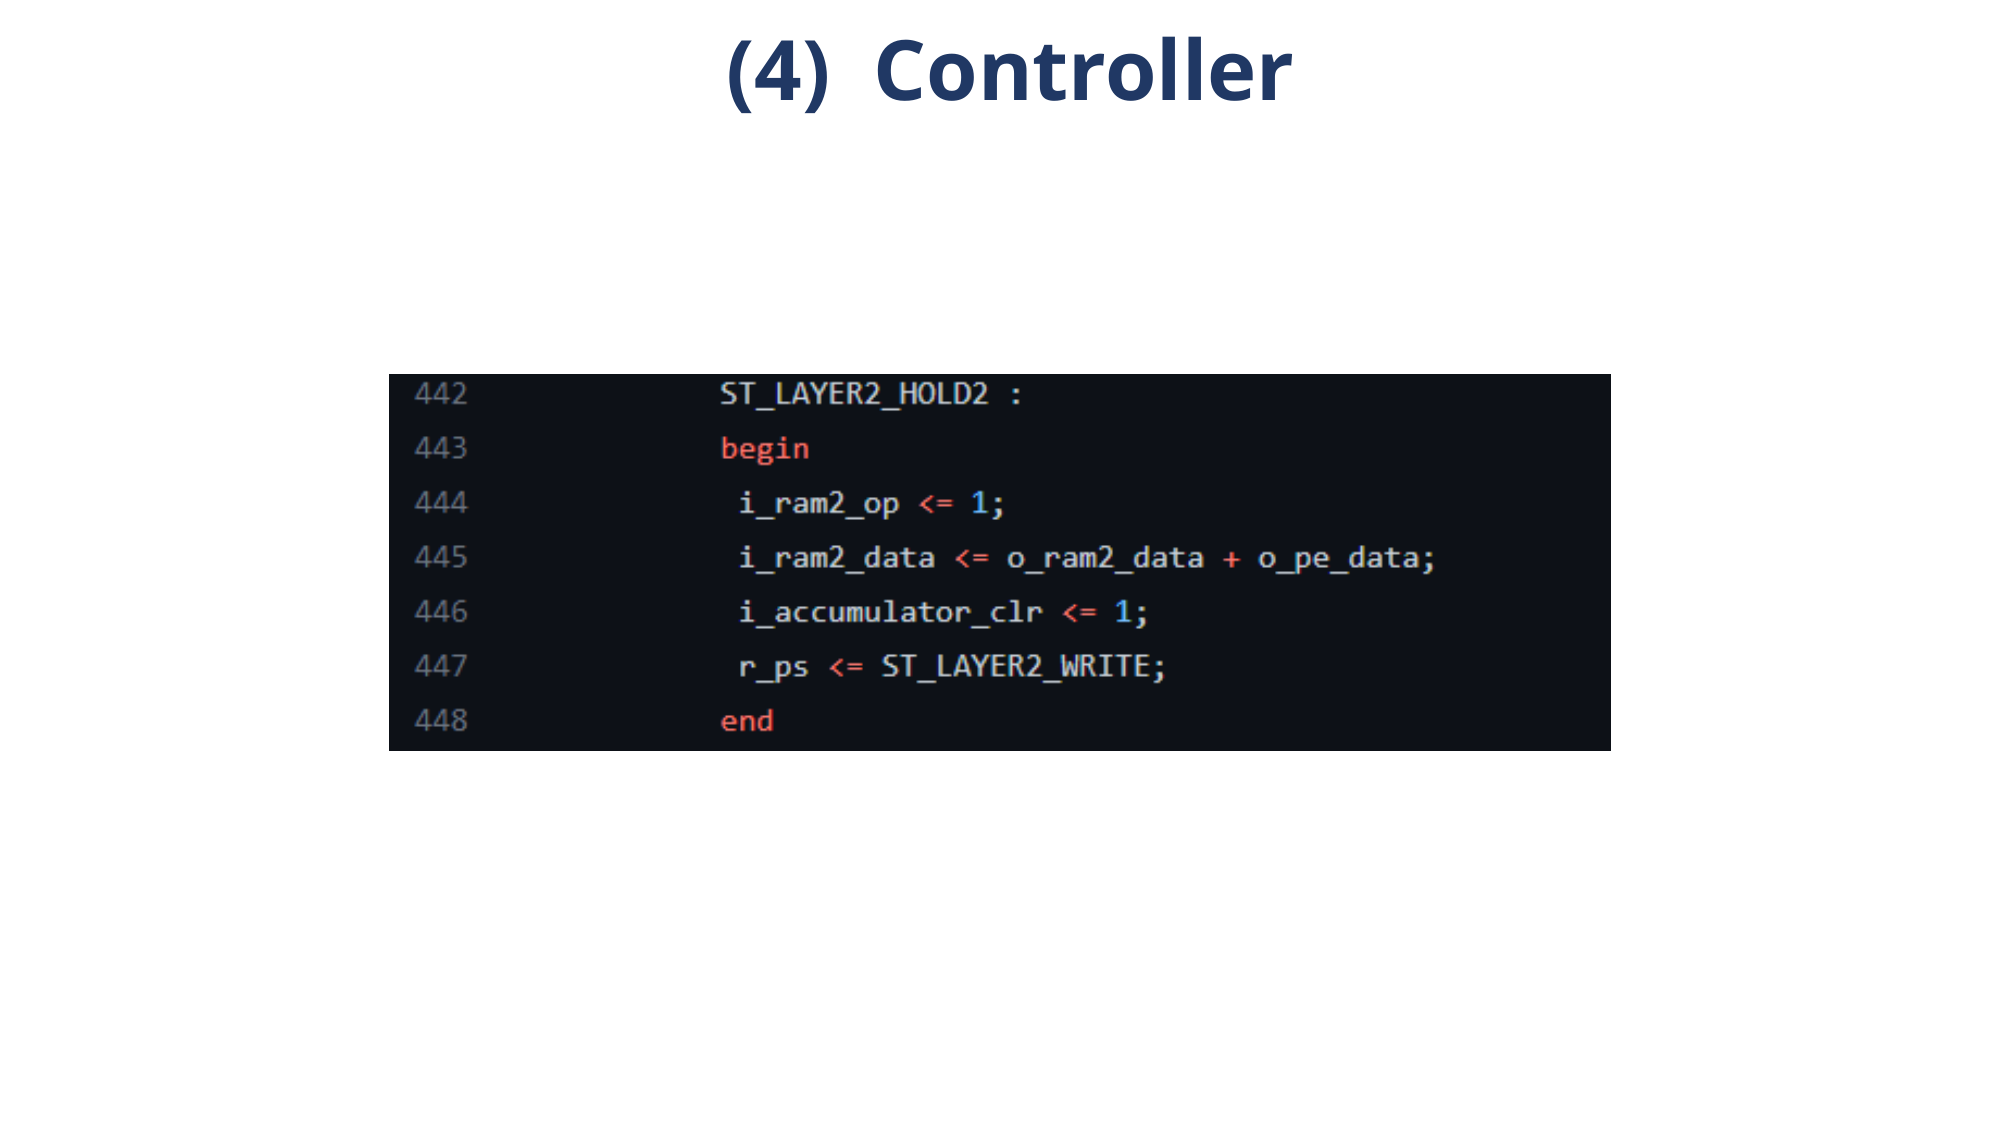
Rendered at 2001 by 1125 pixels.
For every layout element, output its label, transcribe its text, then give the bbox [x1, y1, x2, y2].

title (4) Controller [137, 1, 1863, 146]
picture [389, 374, 1611, 751]
